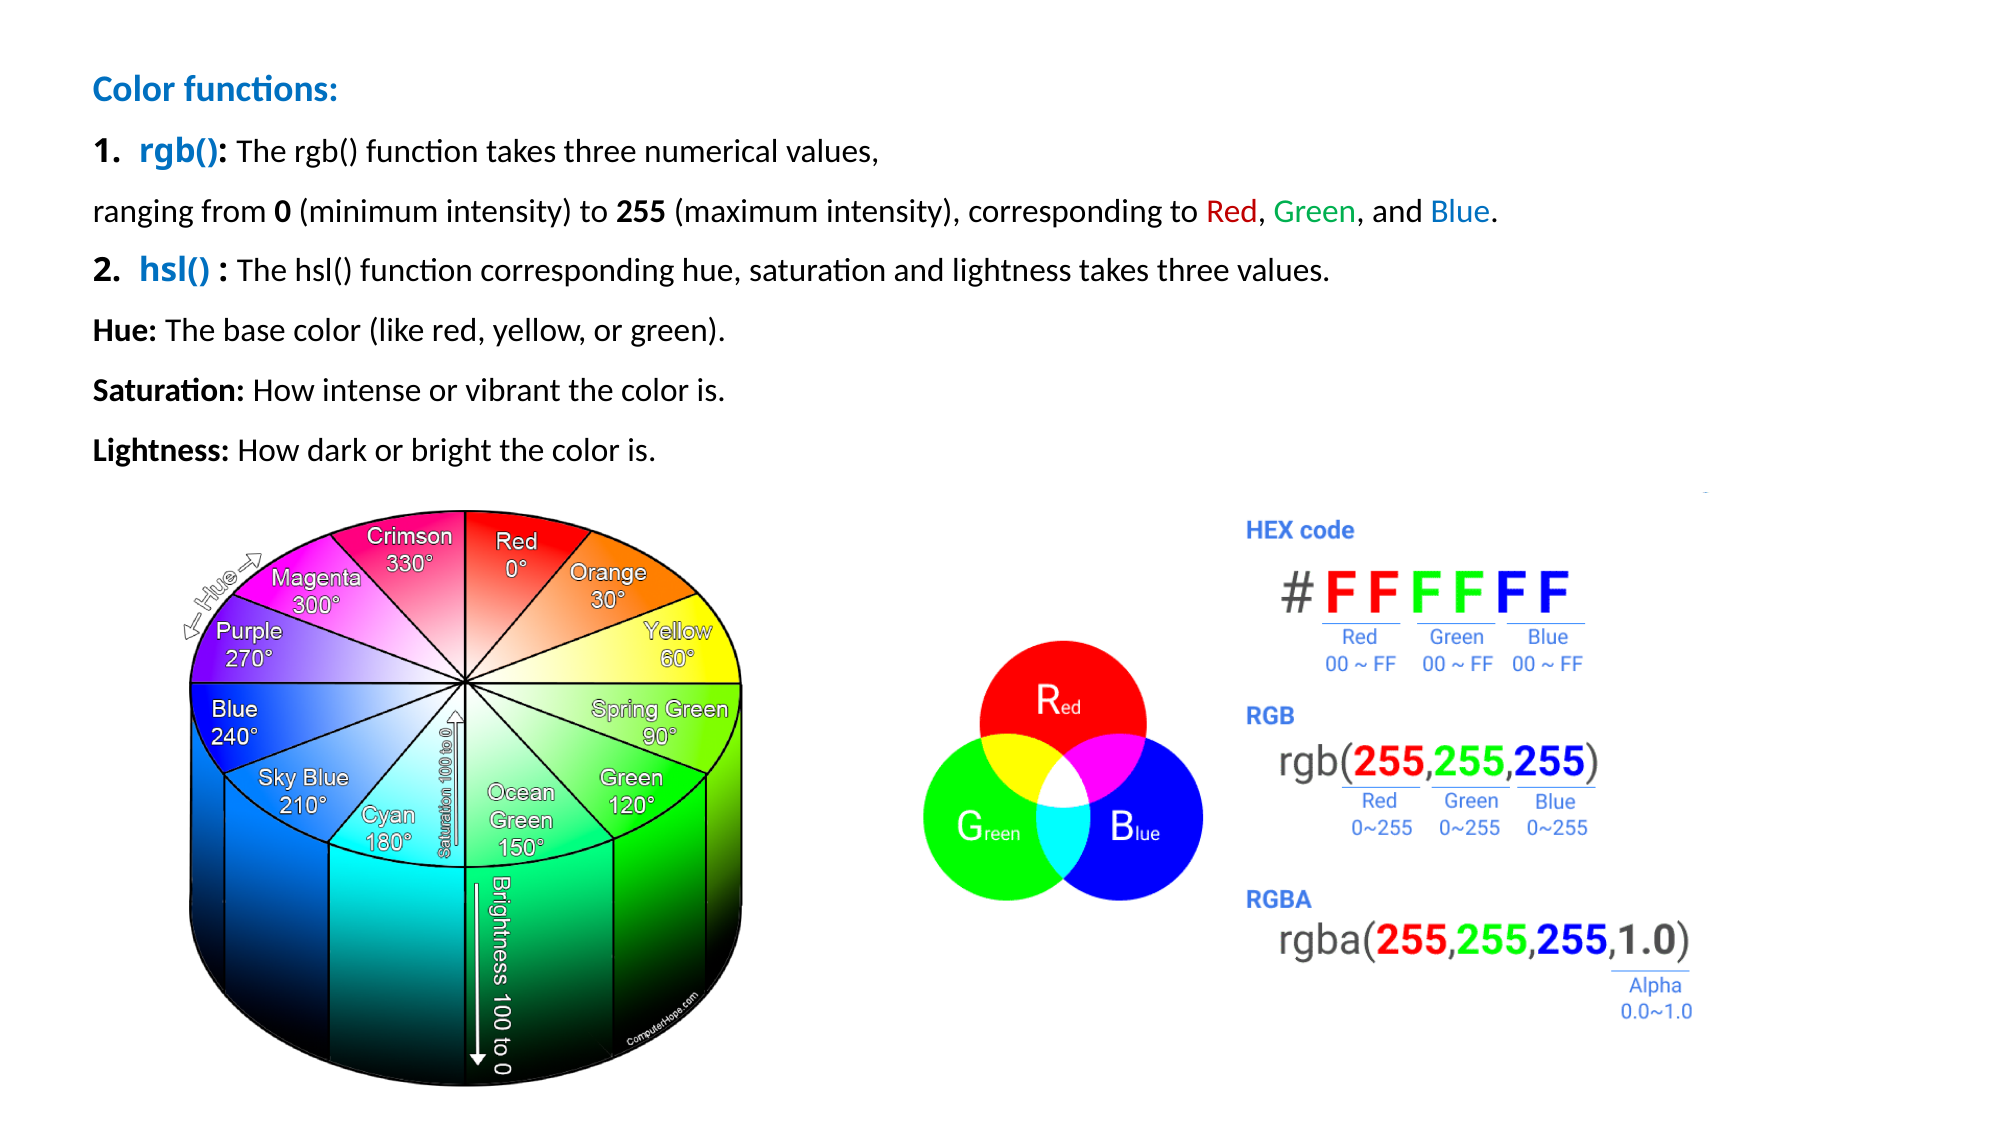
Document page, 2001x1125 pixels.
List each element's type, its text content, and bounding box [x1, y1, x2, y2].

picture [175, 505, 747, 1087]
text_box Color functions: 1. rgb(): The rgb() function takes three numerical values, ranging from 0 (minimum intensity) to 255 (maximum intensity), corresponding to Red, Green, and Blue. 2. hsl() : The hsl() function corresponding hue, saturation and lightness takes three values. Hue: The base color (like red, yellow, or green). Saturation: How intense or vibrant the color is. Lightness: How dark or bright the color is. [78, 33, 1514, 656]
picture [890, 492, 1725, 1034]
